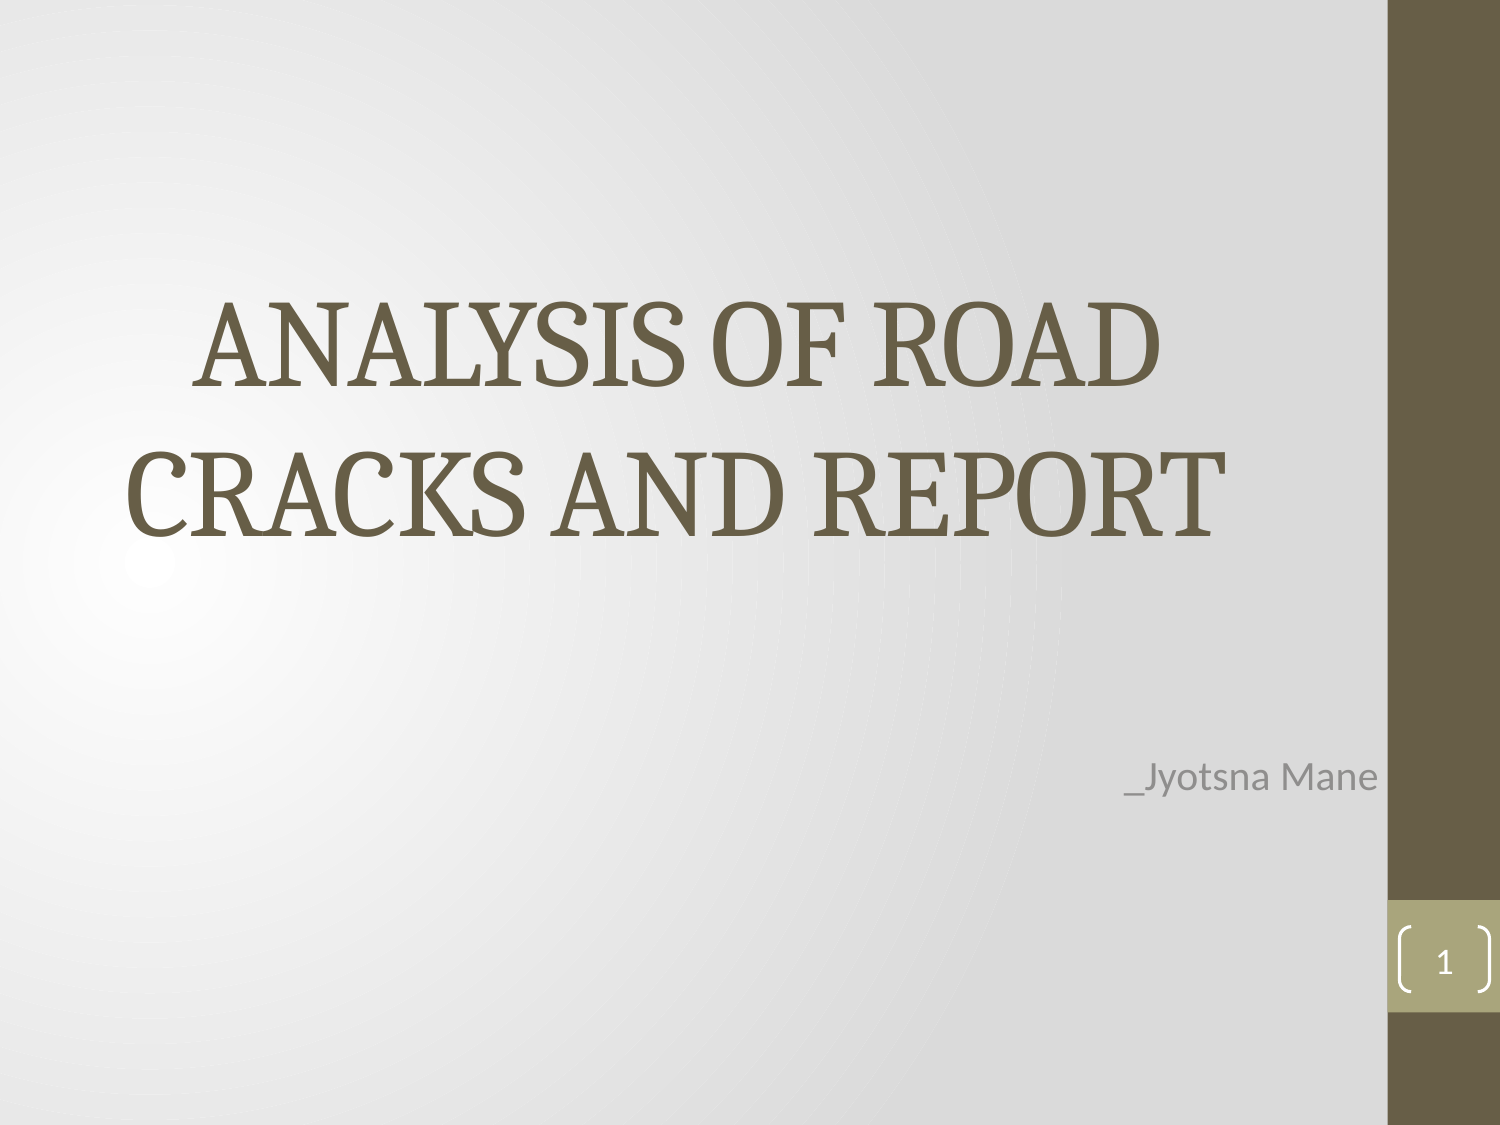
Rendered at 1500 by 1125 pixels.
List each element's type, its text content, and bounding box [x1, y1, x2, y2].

title ANALYSIS OF ROAD CRACKS AND REPORT [57, 143, 1296, 569]
slide_number 1 [1397, 925, 1492, 994]
subtitle _Jyotsna Mane [333, 741, 1394, 917]
